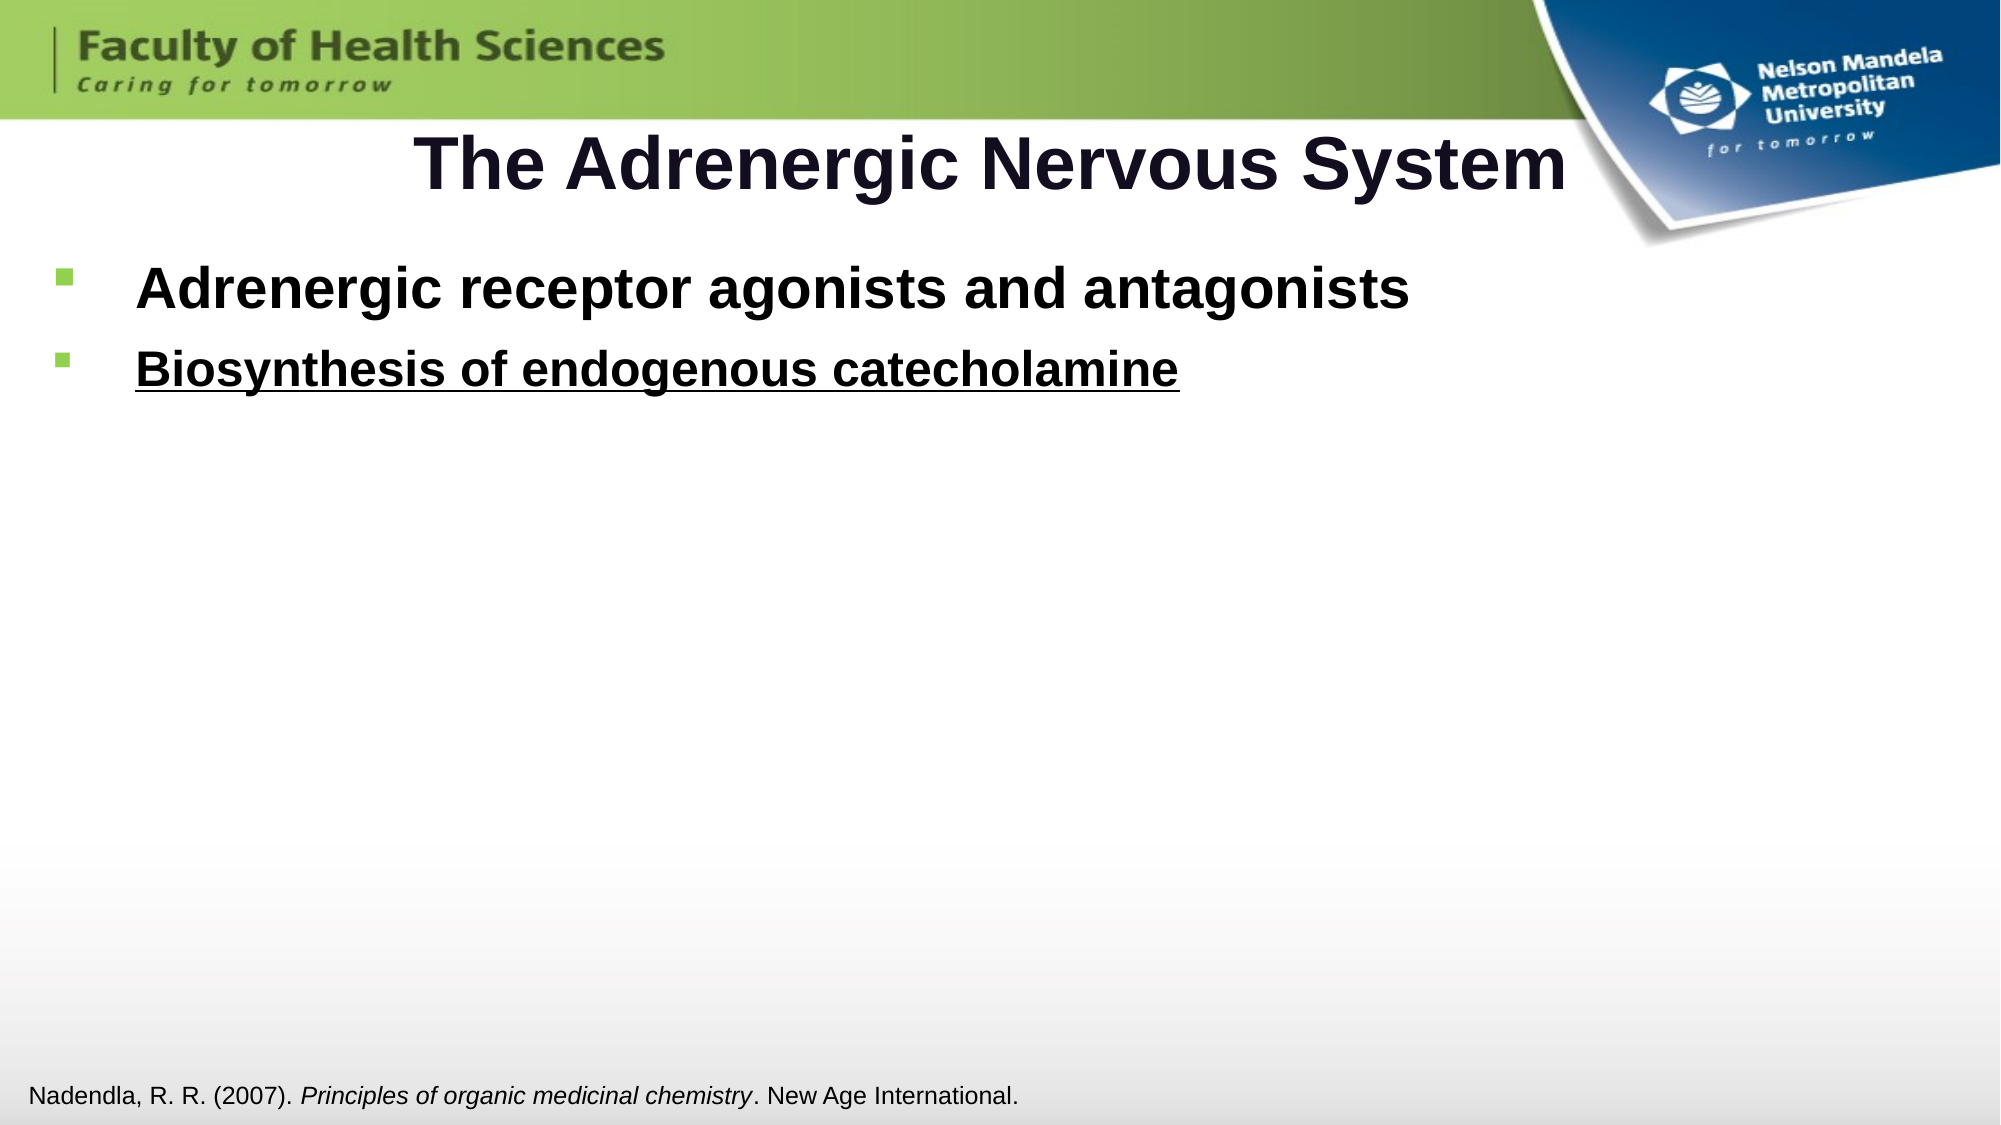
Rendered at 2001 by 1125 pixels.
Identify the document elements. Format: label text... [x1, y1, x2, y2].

picture [0, 0, 2001, 1125]
title The Adrenergic Nervous System [0, 41, 1983, 277]
list Adrenergic receptor agonists and antagonists Biosynthesis of endogenous catecholamine [36, 277, 1926, 917]
text_box Nadendla, R. R. (2007). Principles of organic medicinal chemistry. New Age International. [13, 1072, 1899, 1117]
